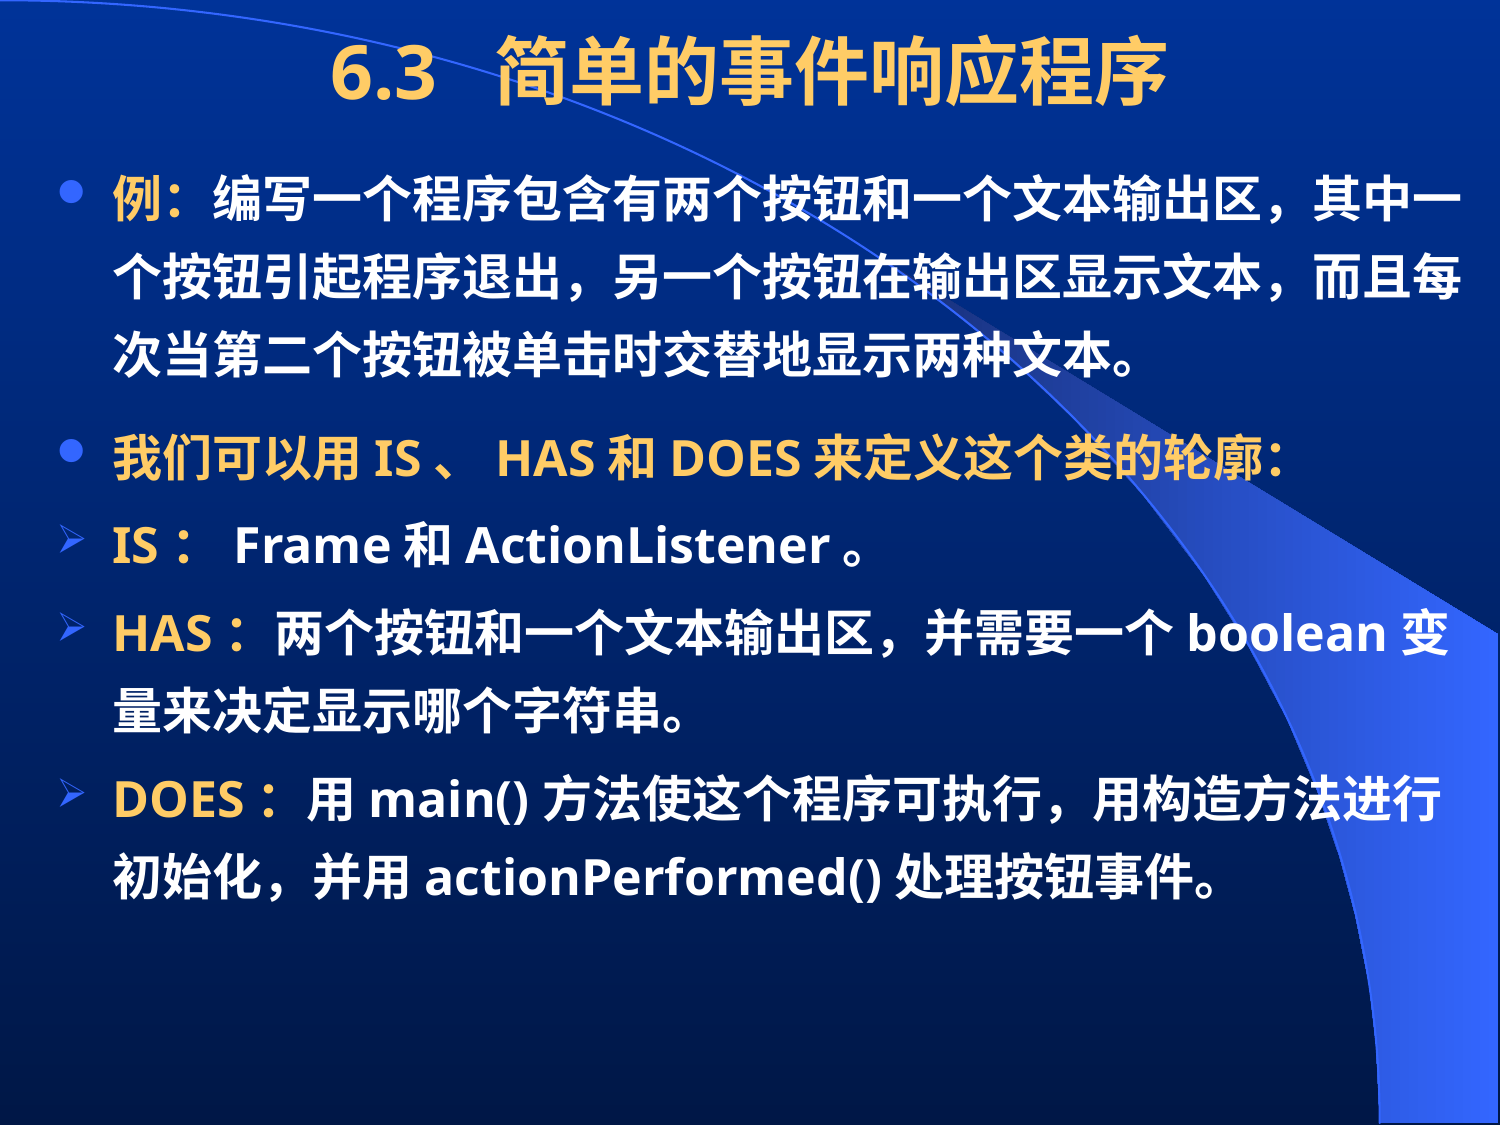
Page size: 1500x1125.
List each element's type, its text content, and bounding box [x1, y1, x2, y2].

title 6.3 简单的事件响应程序 [112, 12, 1388, 126]
list 例：编写一个程序包含有两个按钮和一个文本输出区，其中一个按钮引起程序退出，另一个按钮在输出区显示文本，而且每次当第二个按钮被单击时交替地显示两种文本。 我们可以用IS、HAS和DOES来定义这个类的轮廓： IS：Frame和ActionListener。 HAS：两个按钮和一个文本输出区，并需要一个boolean变量来决定显示哪个字符串。 DOES：用main()方法使这个程序可执行，用构造方法进行初始化，并用actionPerformed()处理按钮事件。 [41, 141, 1483, 1094]
